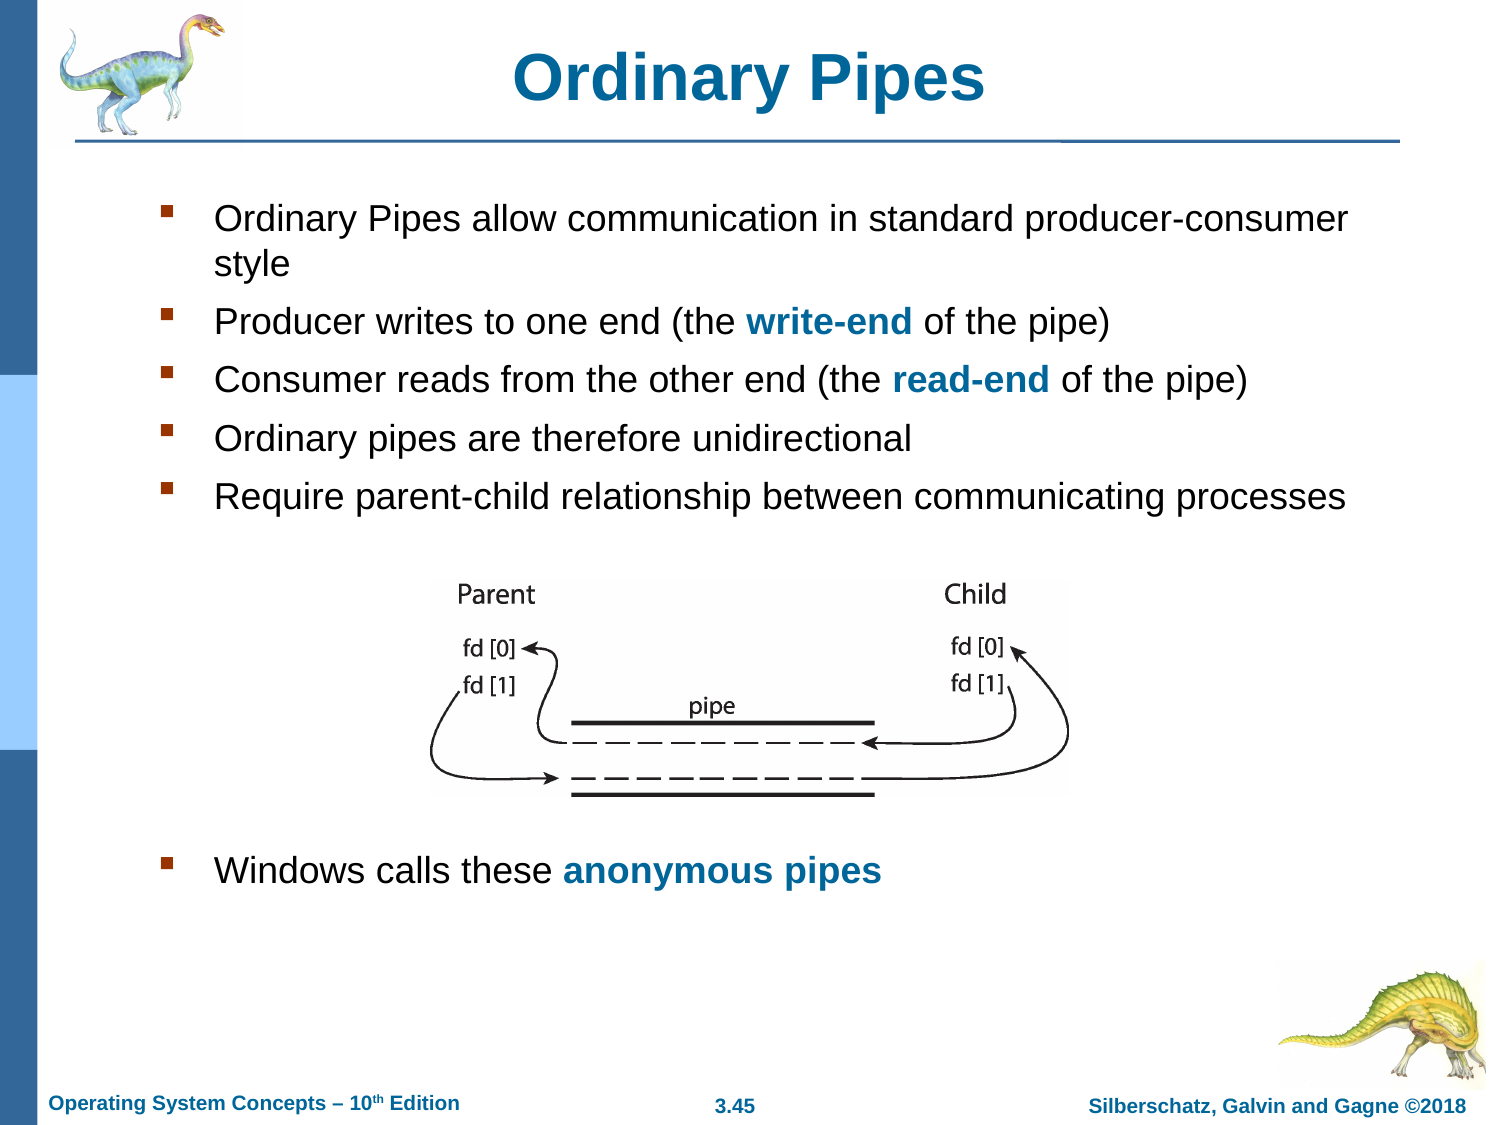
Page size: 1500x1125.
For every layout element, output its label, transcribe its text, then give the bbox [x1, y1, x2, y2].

picture [430, 578, 1070, 797]
list Ordinary Pipes allow communication in standard producer-consumer style Producer writes to one end (the write-end of the pipe) Consumer reads from the other end (the read-end of the pipe) Ordinary pipes are therefore unidirectional Require parent-child relationship between communicating processes Windows calls these anonymous pipes [142, 186, 1379, 996]
title Ordinary Pipes [75, 26, 1425, 122]
picture [46, 0, 243, 149]
picture [1275, 959, 1486, 1090]
